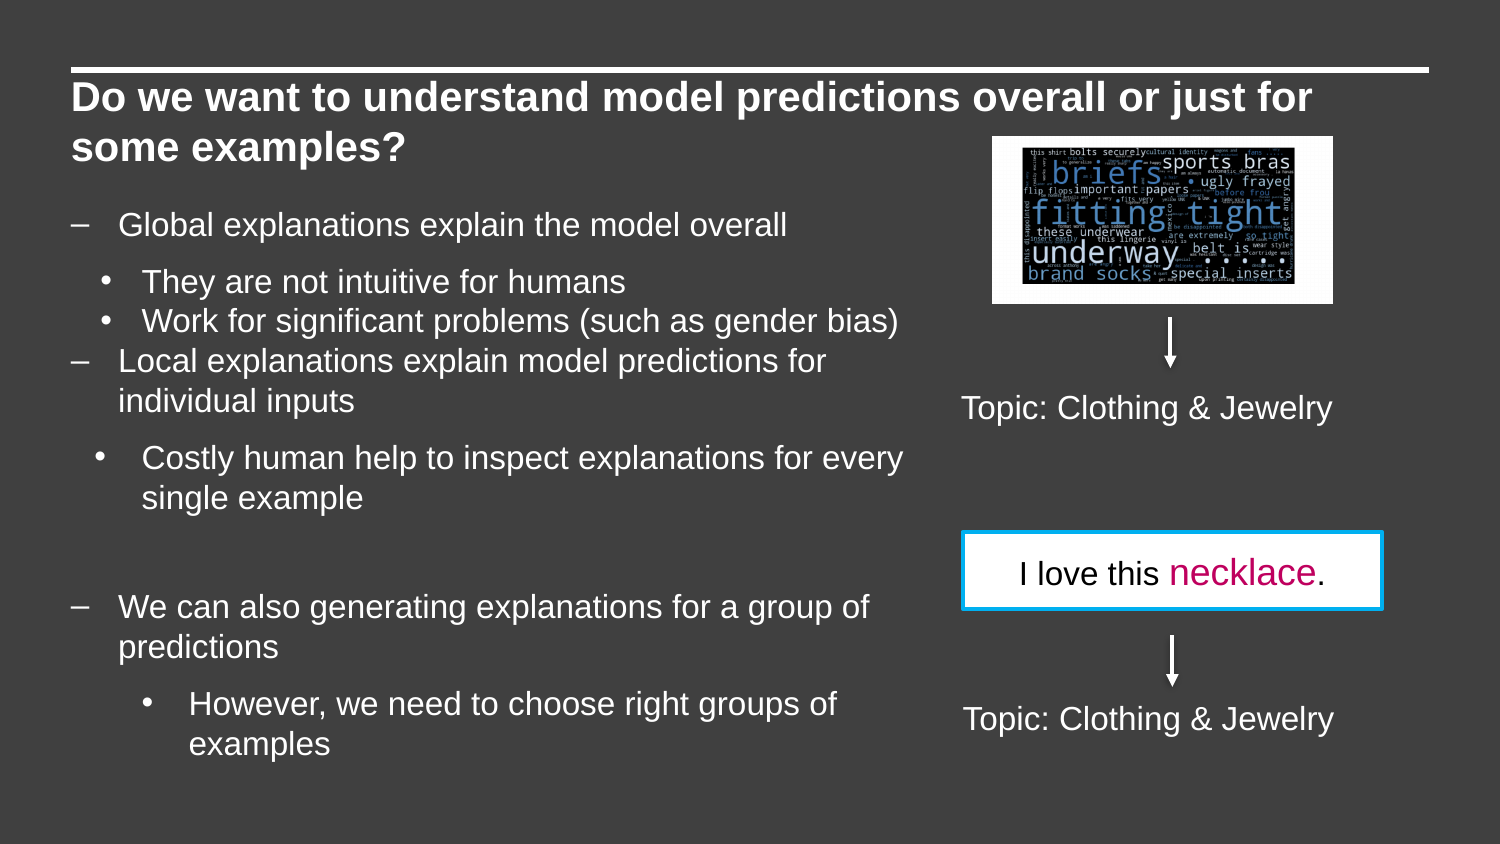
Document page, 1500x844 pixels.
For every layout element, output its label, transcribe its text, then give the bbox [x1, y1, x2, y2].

list Global explanations explain the model overall They are not intuitive for humans Work for significant problems (such as gender bias) Local explanations explain model predictions for individual inputs Costly human help to inspect explanations for every single example We can also generating explanations for a group of predictions However, we need to choose right groups of examples [70, 203, 946, 796]
text_box Topic: Clothing & Jewelry [960, 385, 1380, 437]
text_box Topic: Clothing & Jewelry [962, 697, 1382, 748]
picture [991, 136, 1334, 304]
text_box I love this necklace. [961, 530, 1384, 611]
text_box Do we want to understand model predictions overall or just for some examples? [70, 62, 1430, 178]
